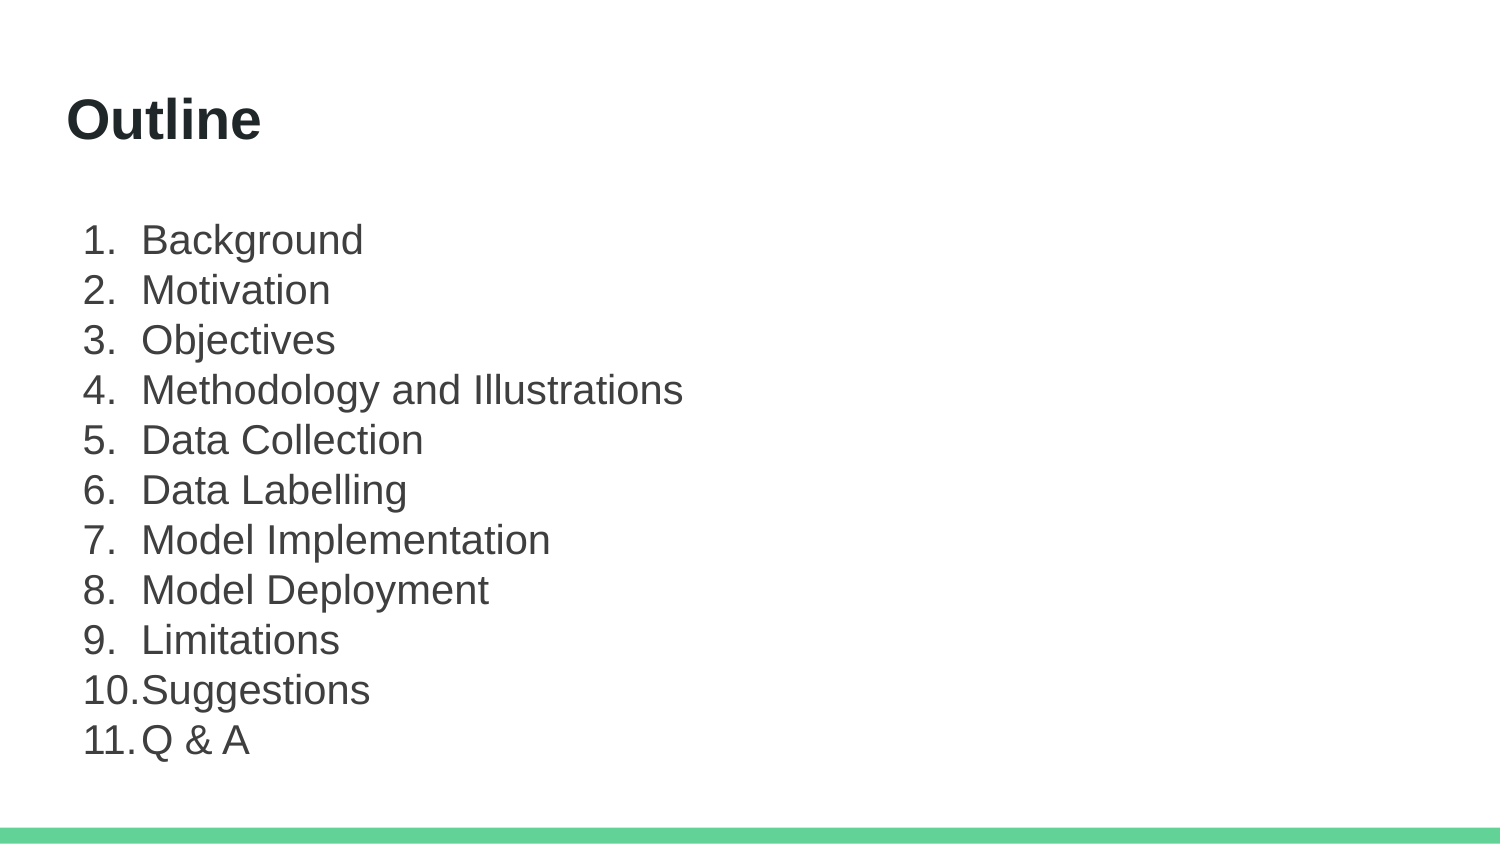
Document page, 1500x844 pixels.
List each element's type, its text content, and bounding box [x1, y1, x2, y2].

title Outline [51, 72, 1449, 167]
list Background Motivation Objectives Methodology and Illustrations Data Collection Data Labelling Model Implementation Model Deployment Limitations Suggestions Q & A [51, 186, 1449, 790]
